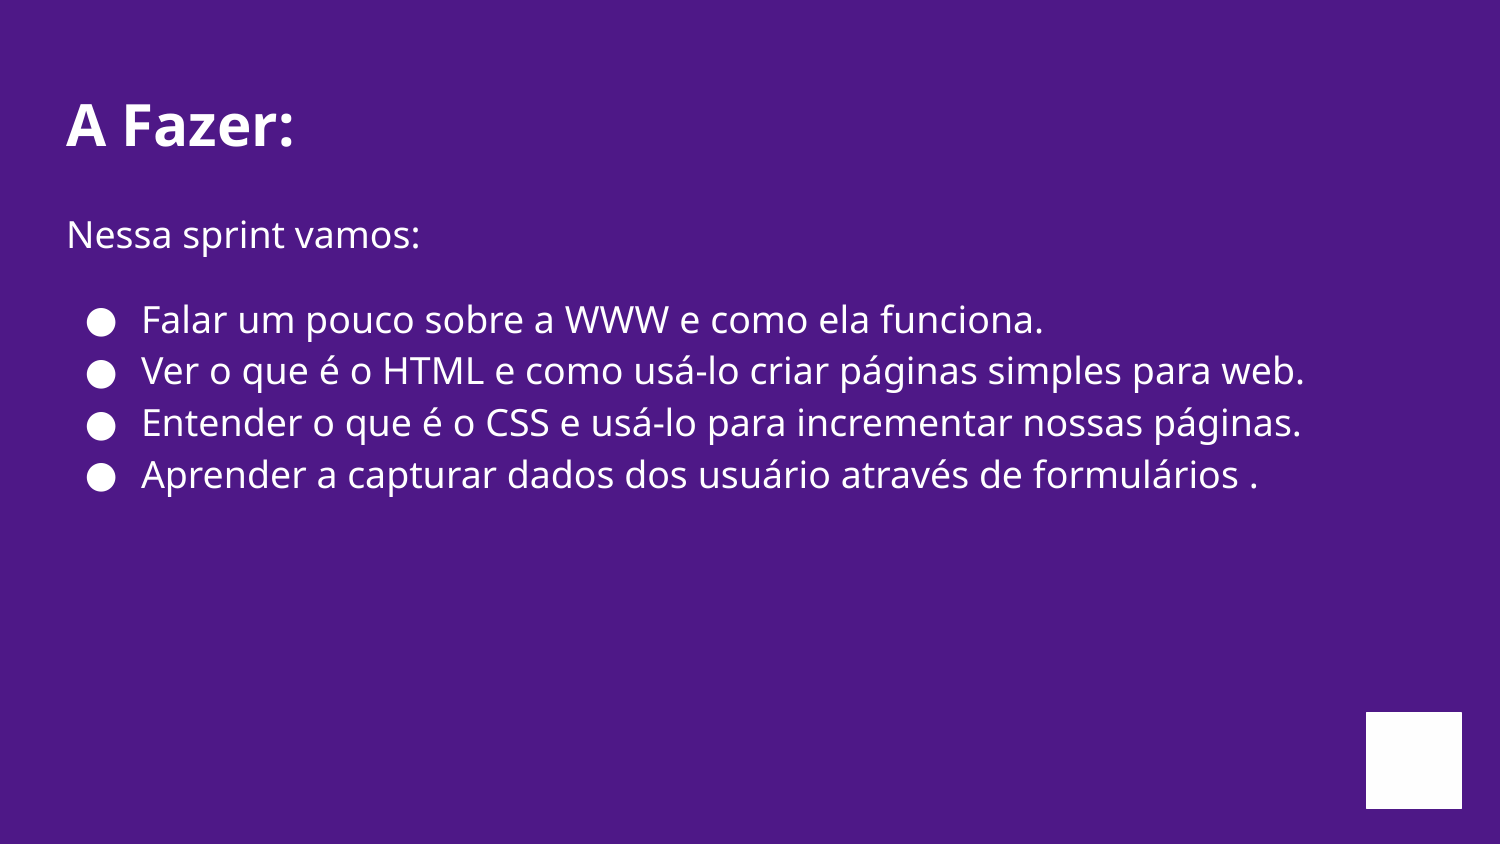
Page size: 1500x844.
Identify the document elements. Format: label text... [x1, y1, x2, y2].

title A Fazer: [51, 72, 1449, 167]
list Nessa sprint vamos: Falar um pouco sobre a WWW e como ela funciona. Ver o que é o HTML e como usá-lo criar páginas simples para web. Entender o que é o CSS e usá-lo para incrementar nossas páginas. Aprender a capturar dados dos usuário através de formulários . [51, 189, 1461, 750]
picture [1366, 713, 1462, 809]
